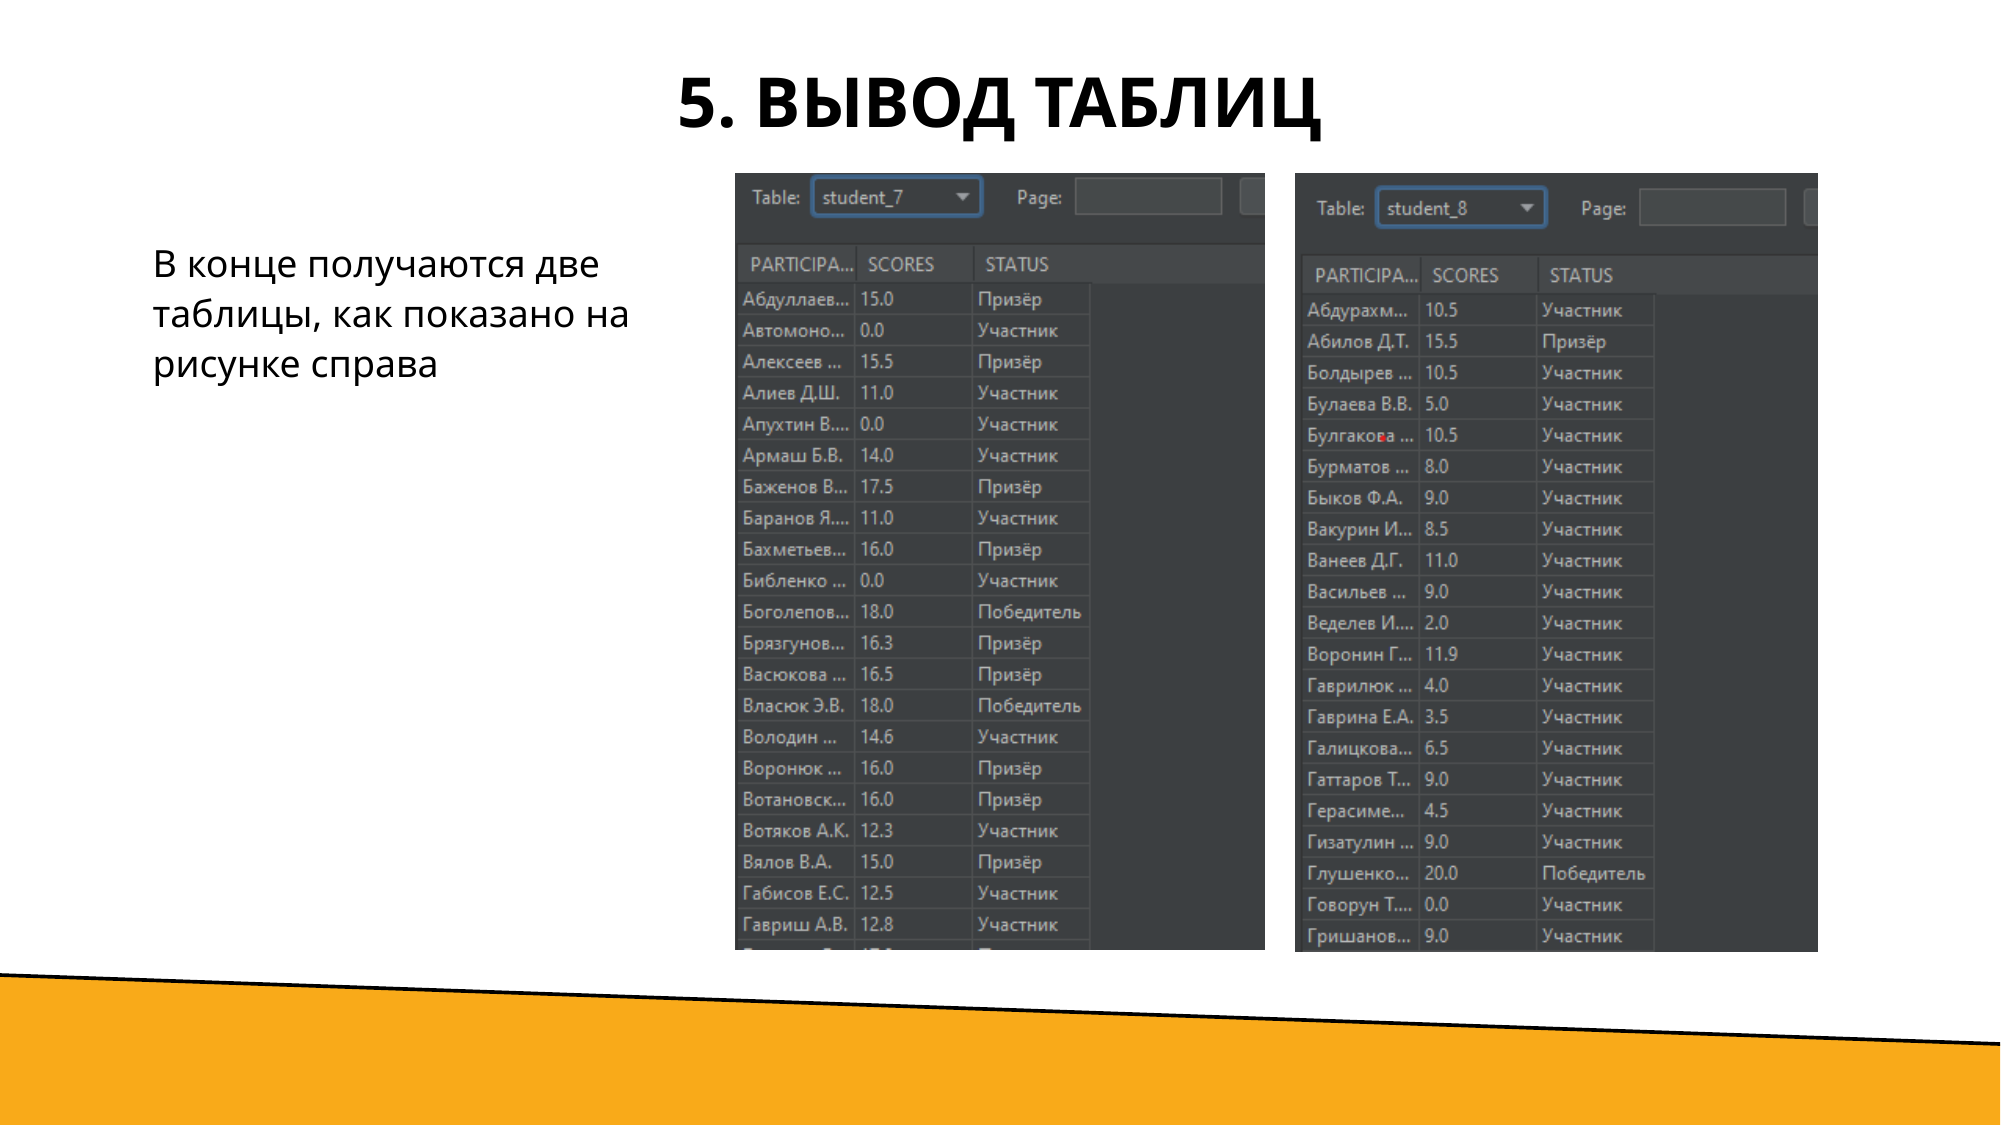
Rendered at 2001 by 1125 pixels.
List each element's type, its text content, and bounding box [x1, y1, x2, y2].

list В конце получаются две таблицы, как показано на рисунке справа [137, 227, 688, 734]
picture [1295, 173, 1818, 952]
picture [735, 173, 1265, 950]
title 5. Вывод таблиц [137, 59, 1863, 150]
